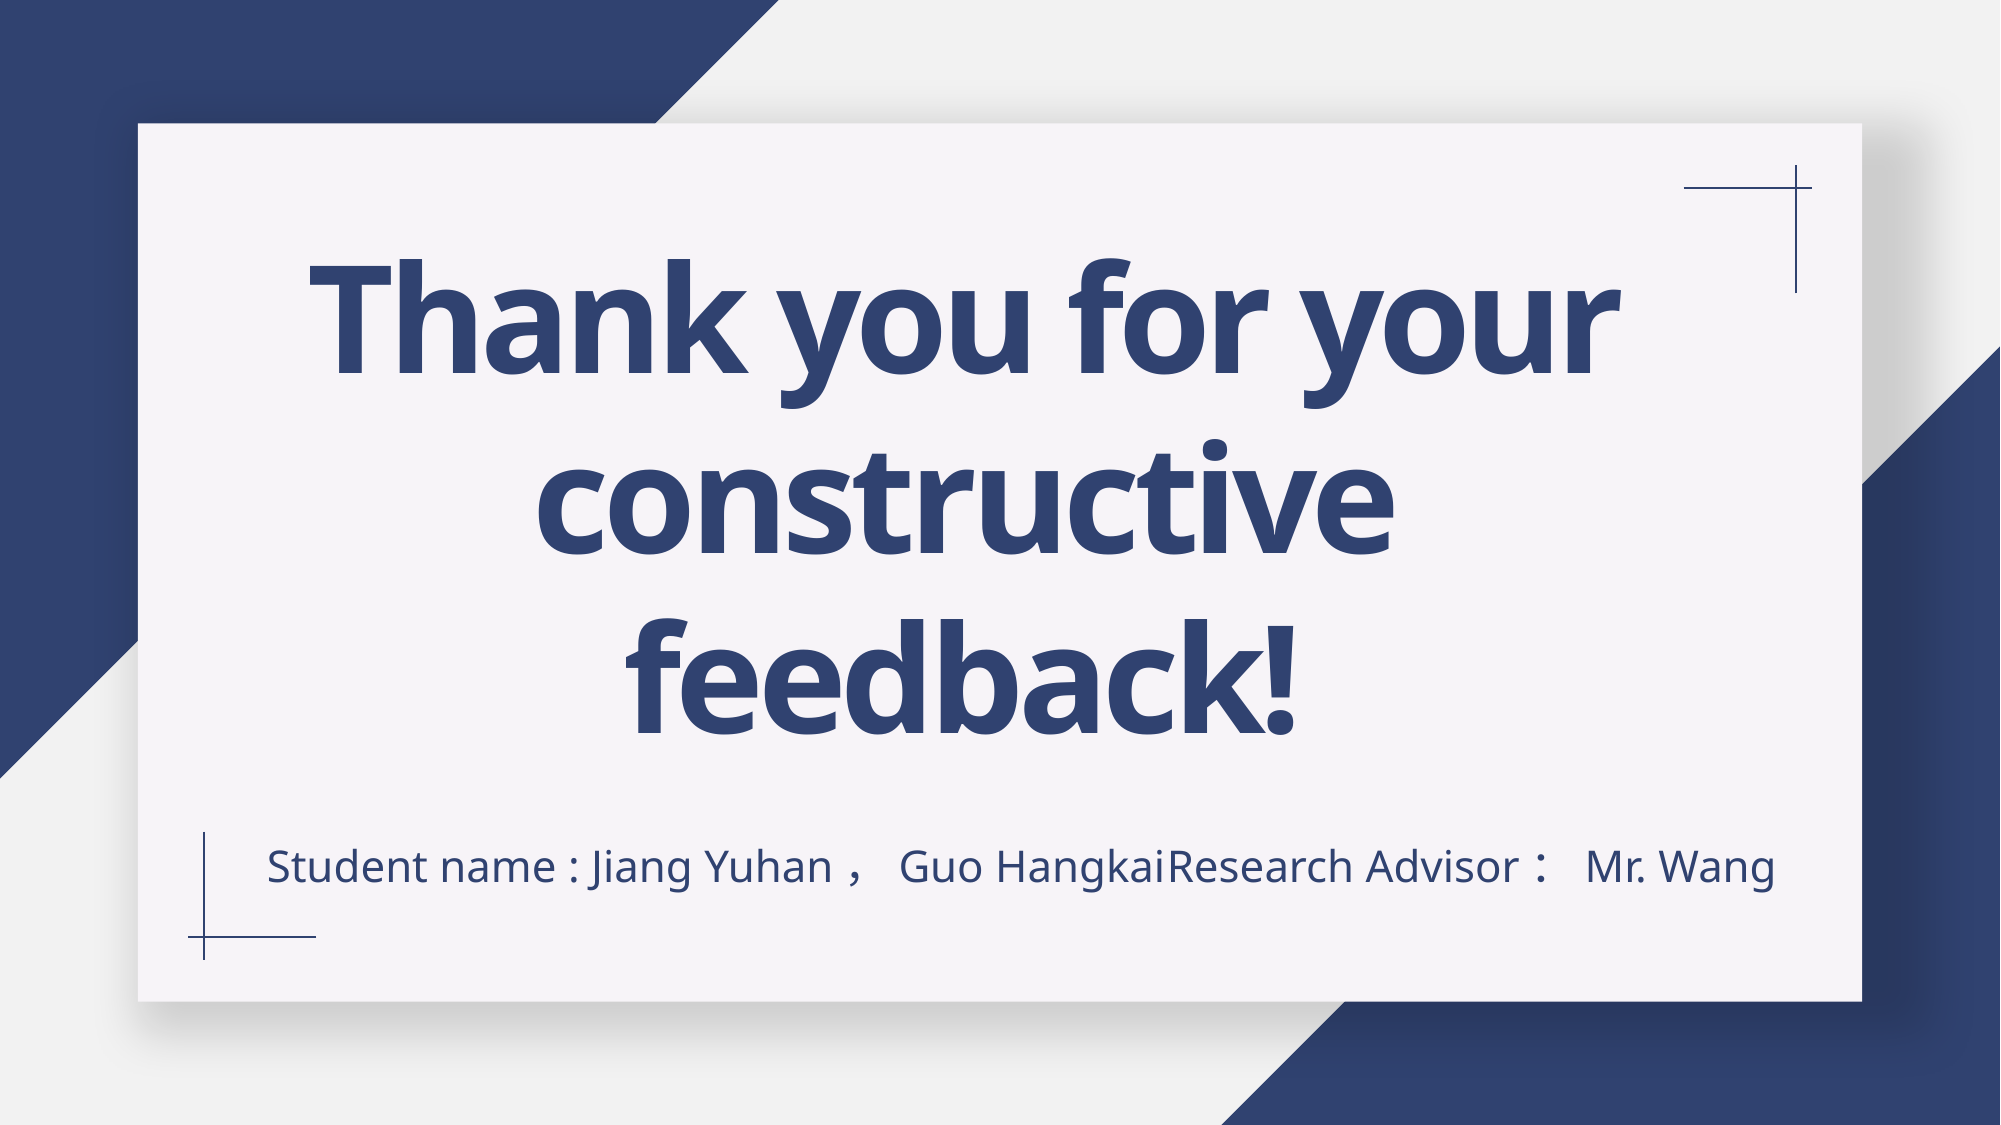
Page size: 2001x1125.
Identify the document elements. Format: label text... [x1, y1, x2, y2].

text_box Thank you for your constructive feedback! [281, 216, 1646, 772]
text_box Student name : Jiang Yuhan，Guo Hangkai Research Advisor：Mr. Wang [252, 831, 1796, 899]
